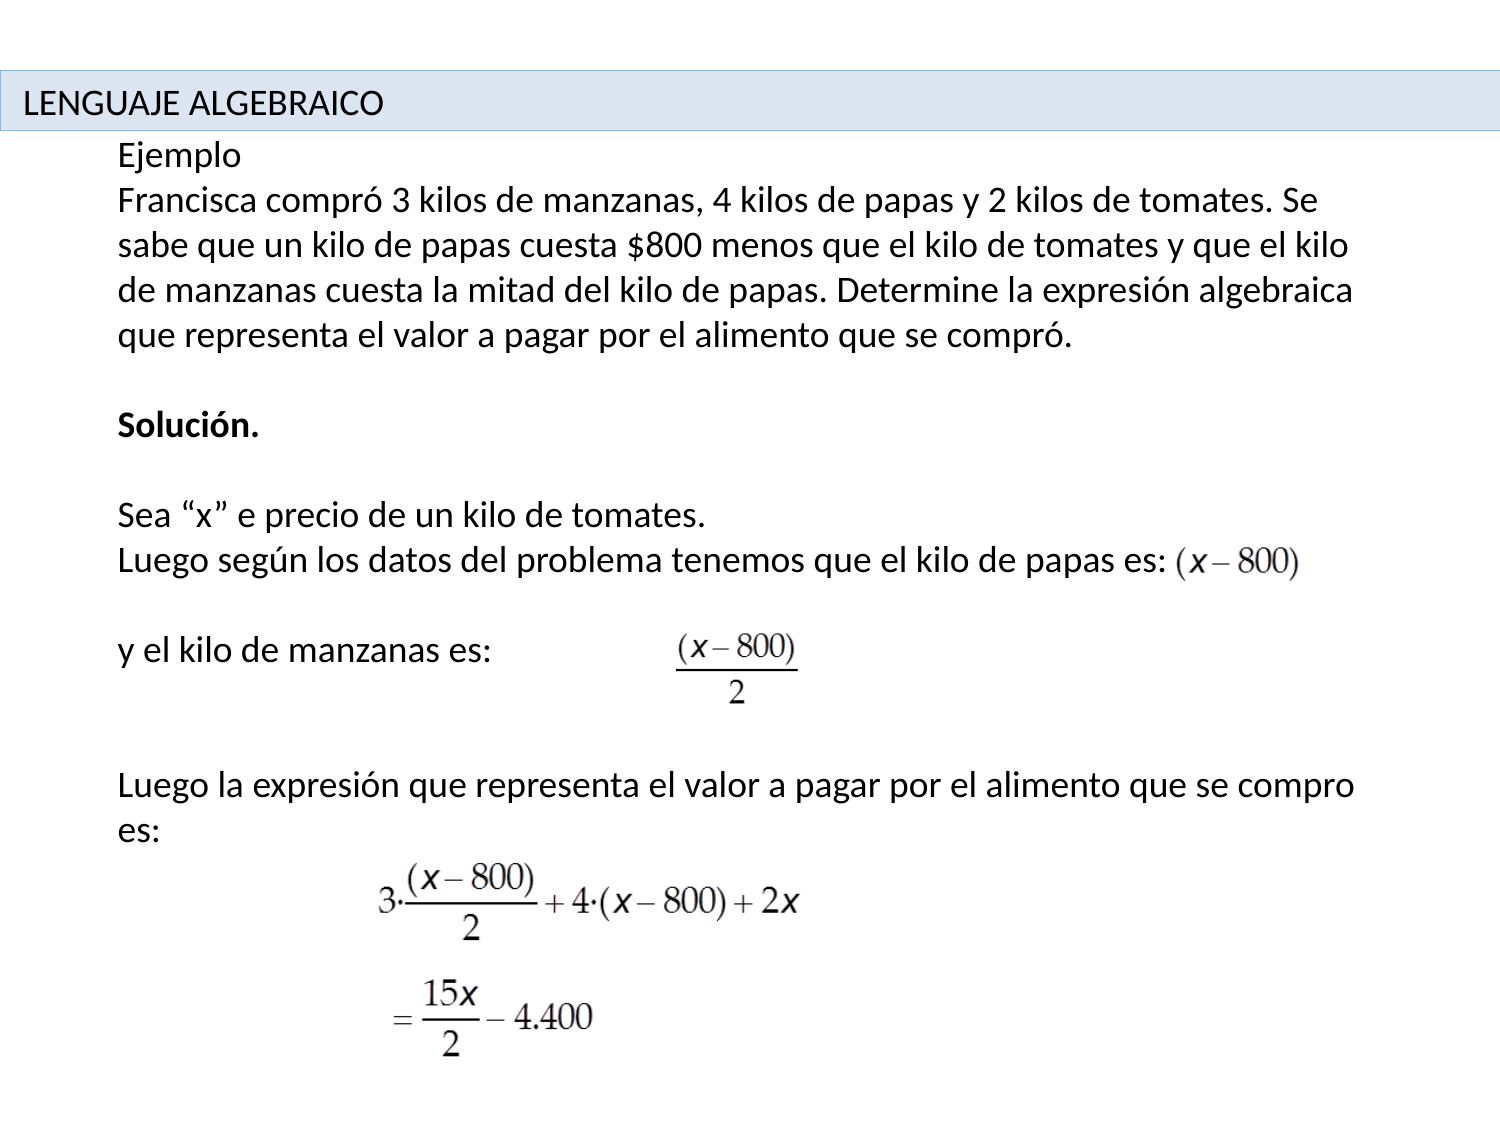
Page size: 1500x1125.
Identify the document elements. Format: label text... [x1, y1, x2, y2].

picture [376, 856, 807, 952]
picture [675, 626, 800, 712]
text_box Ejemplo Francisca compró 3 kilos de manzanas, 4 kilos de papas y 2 kilos de tomates. Se sabe que un kilo de papas cuesta $800 menos que el kilo de tomates y que el kilo de manzanas cuesta la mitad del kilo de papas. Determine la expresión algebraica que representa el valor a pagar por el alimento que se compró. Solución. Sea “x” e precio de un kilo de tomates. Luego según los datos del problema tenemos que el kilo de papas es: y el kilo de manzanas es: Luego la expresión que representa el valor a pagar por el alimento que se compro es: [102, 130, 1401, 1125]
text_box LENGUAJE ALGEBRAICO [0, 70, 1500, 130]
picture [1175, 529, 1301, 590]
picture [393, 970, 618, 1068]
